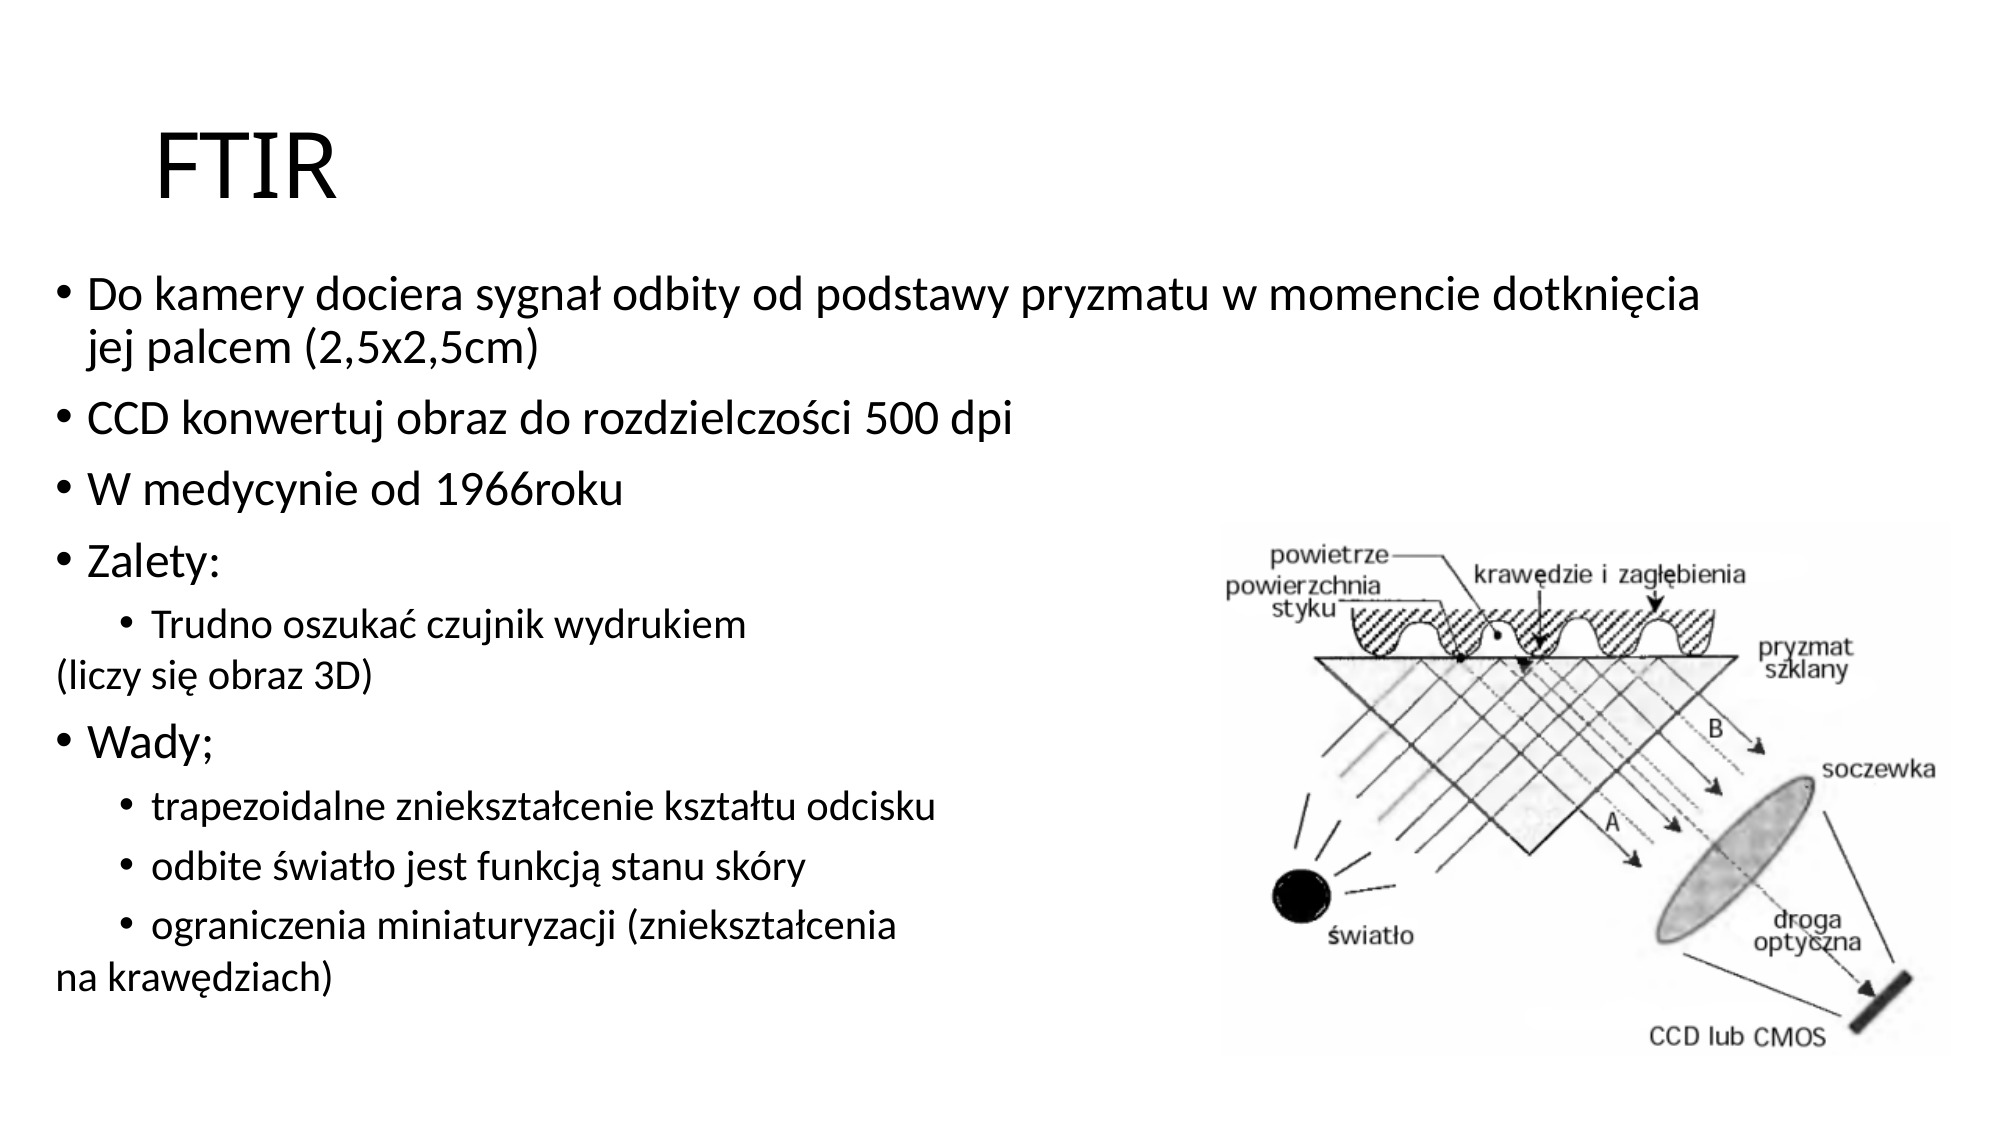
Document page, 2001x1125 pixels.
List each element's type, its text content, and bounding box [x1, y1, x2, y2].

picture [1221, 521, 1952, 1060]
text_box Do kamery dociera sygnał odbity od podstawy pryzmatu w momencie dotknięcia jej palcem (2,5x2,5cm) CCD konwertuj obraz do rozdzielczości 500 dpi W medycynie od 1966roku Zalety: Trudno oszukać czujnik wydrukiem (liczy się obraz 3D) Wady; trapezoidalne zniekształcenie kształtu odcisku odbite światło jest funkcją stanu skóry ograniczenia miniaturyzacji (zniekształcenia na krawędziach) [40, 260, 1766, 1009]
text_box FTIR [137, 59, 1863, 278]
